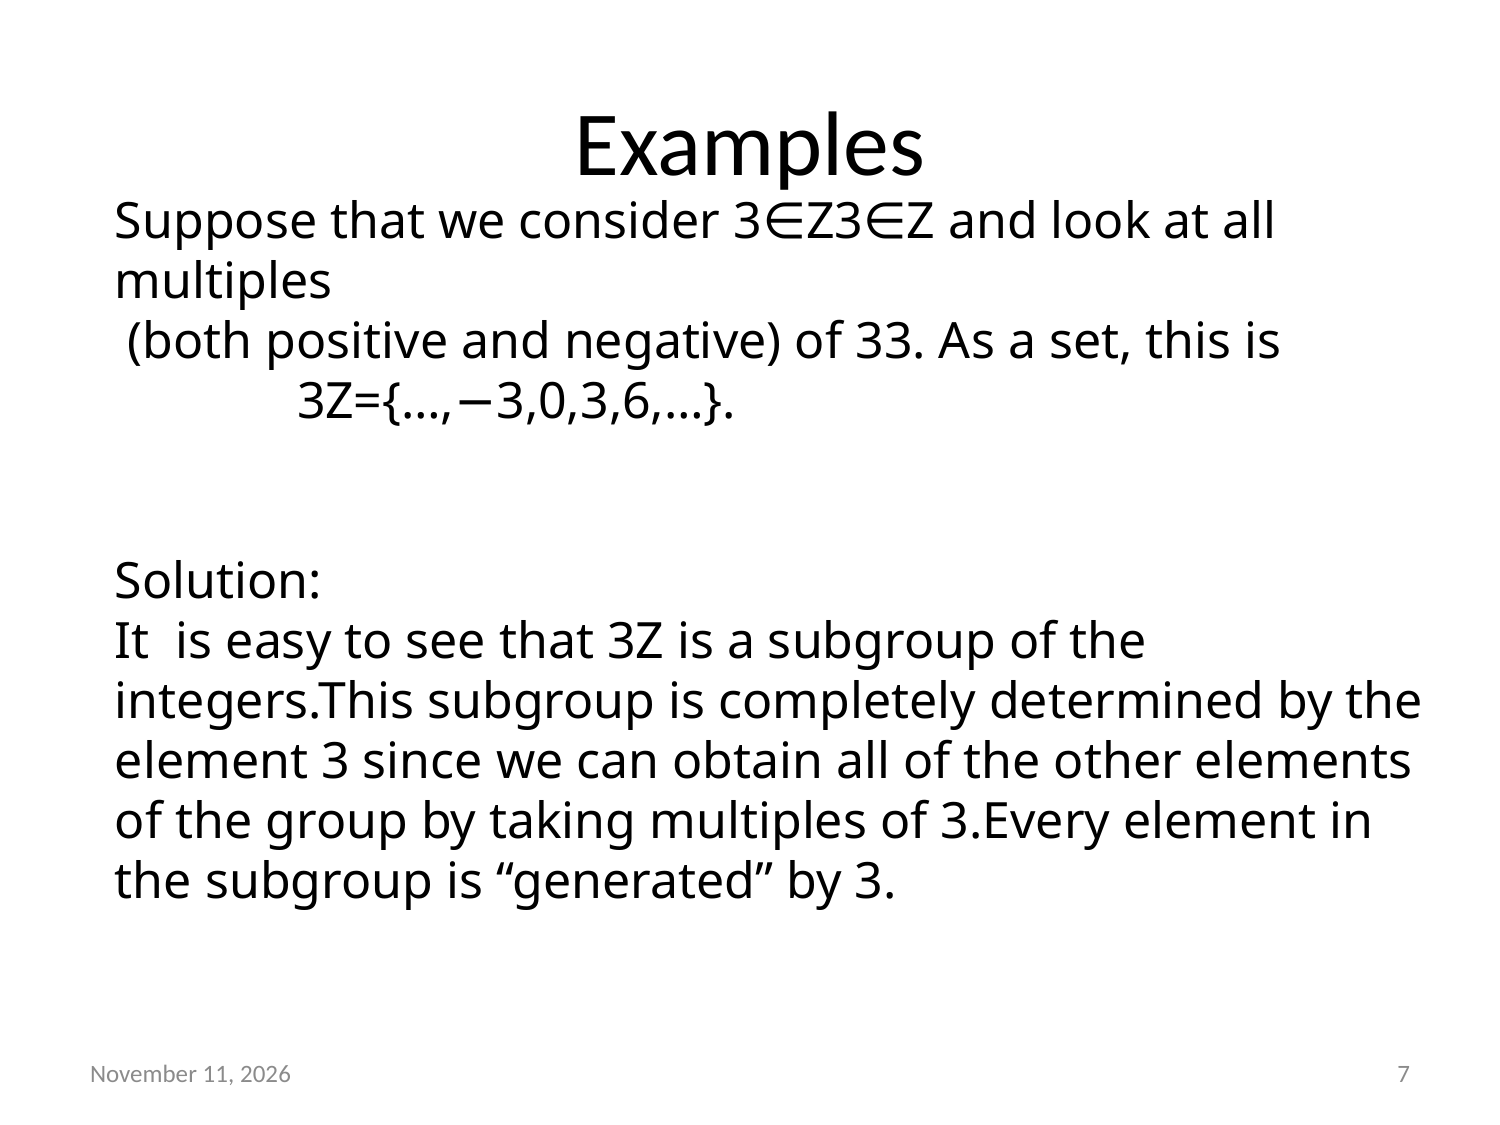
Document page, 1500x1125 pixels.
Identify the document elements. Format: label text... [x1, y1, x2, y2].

title Examples [75, 45, 1425, 233]
list Suppose that we consider 3∈Z3∈Z and look at all multiples (both positive and negative) of 33. As a set, this is 3Z={…,−3,0,3,6,…}. Solution: It is easy to see that 3Z is a subgroup of the integers.This subgroup is completely determined by the element 3 since we can obtain all of the other elements of the group by taking multiples of 3.Every element in the subgroup is “generated” by 3. [99, 180, 1453, 916]
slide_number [75, 1042, 425, 1103]
slide_number 7 [1074, 1042, 1425, 1103]
